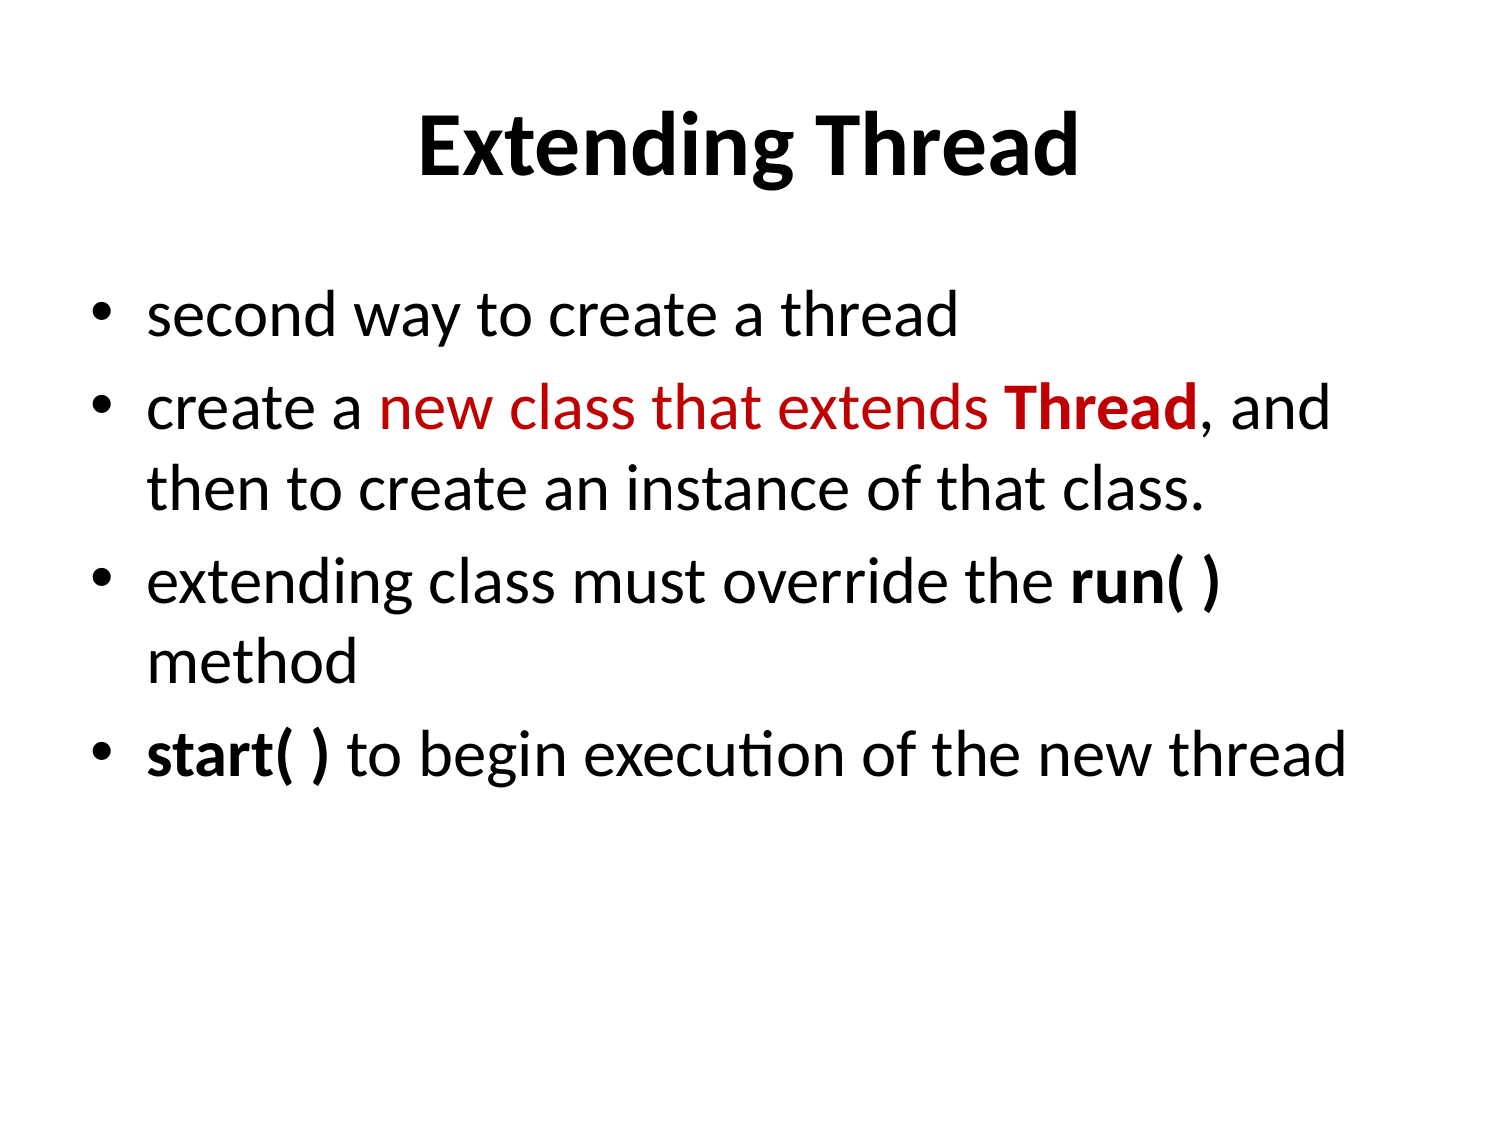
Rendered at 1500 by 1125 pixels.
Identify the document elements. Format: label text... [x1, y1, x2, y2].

title Extending Thread [75, 45, 1425, 233]
list second way to create a thread create a new class that extends Thread, and then to create an instance of that class. extending class must override the run( ) method start( ) to begin execution of the new thread [75, 262, 1425, 1005]
